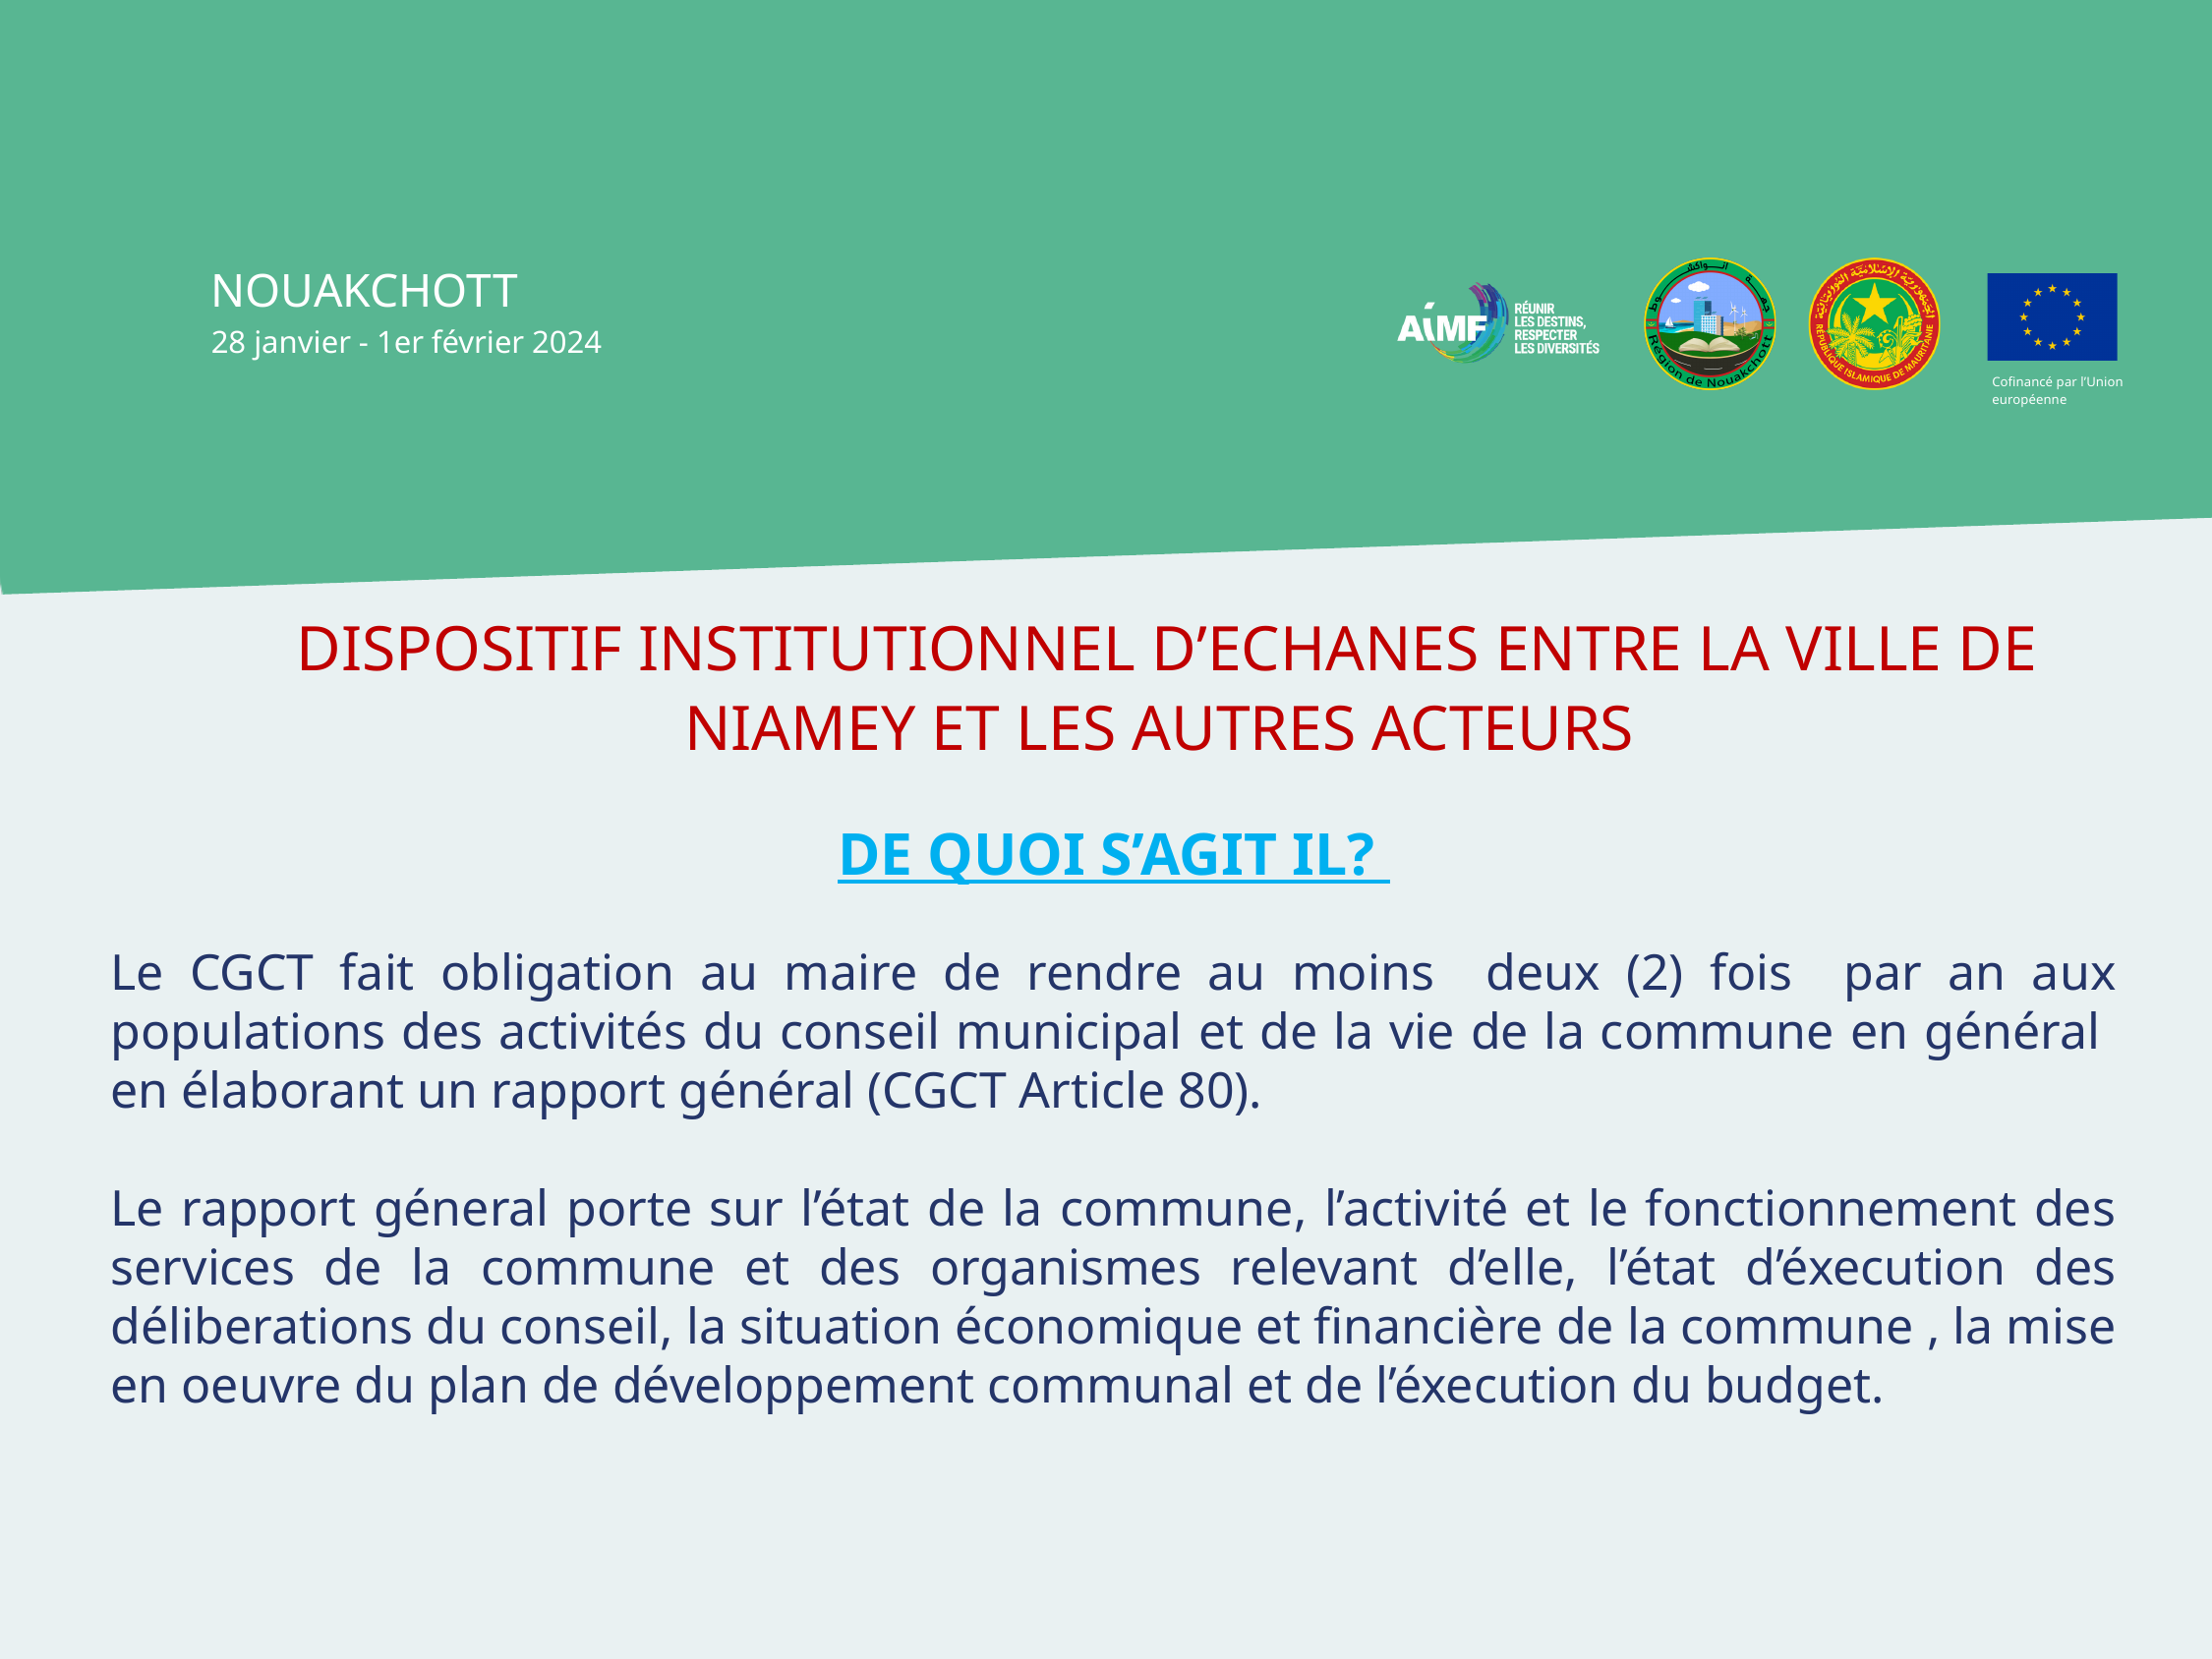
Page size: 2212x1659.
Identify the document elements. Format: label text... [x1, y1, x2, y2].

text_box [210, 252, 676, 357]
text_box DE QUOI S’AGIT IL? Le CGCT fait obligation au maire de rendre au moins deux (2) fois par an aux populations des activités du conseil municipal et de la vie de la commune en général en élaborant un rapport général (CGCT Article 80). Le rapport géneral porte sur l’état de la commune, l’activité et le fonctionnement des services de la commune et des organismes relevant d’elle, l’état d’éxecution des déliberations du conseil, la situation économique et financière de la commune , la mise en oeuvre du plan de développement communal et de l’éxecution du budget. [110, 831, 2118, 1413]
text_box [1380, 257, 2125, 408]
text_box [0, 0, 2212, 595]
text_box DISPOSITIF INSTITUTIONNEL D’ECHANES ENTRE LA VILLE DE NIAMEY ET LES AUTRES ACTEURS [210, 601, 2125, 764]
